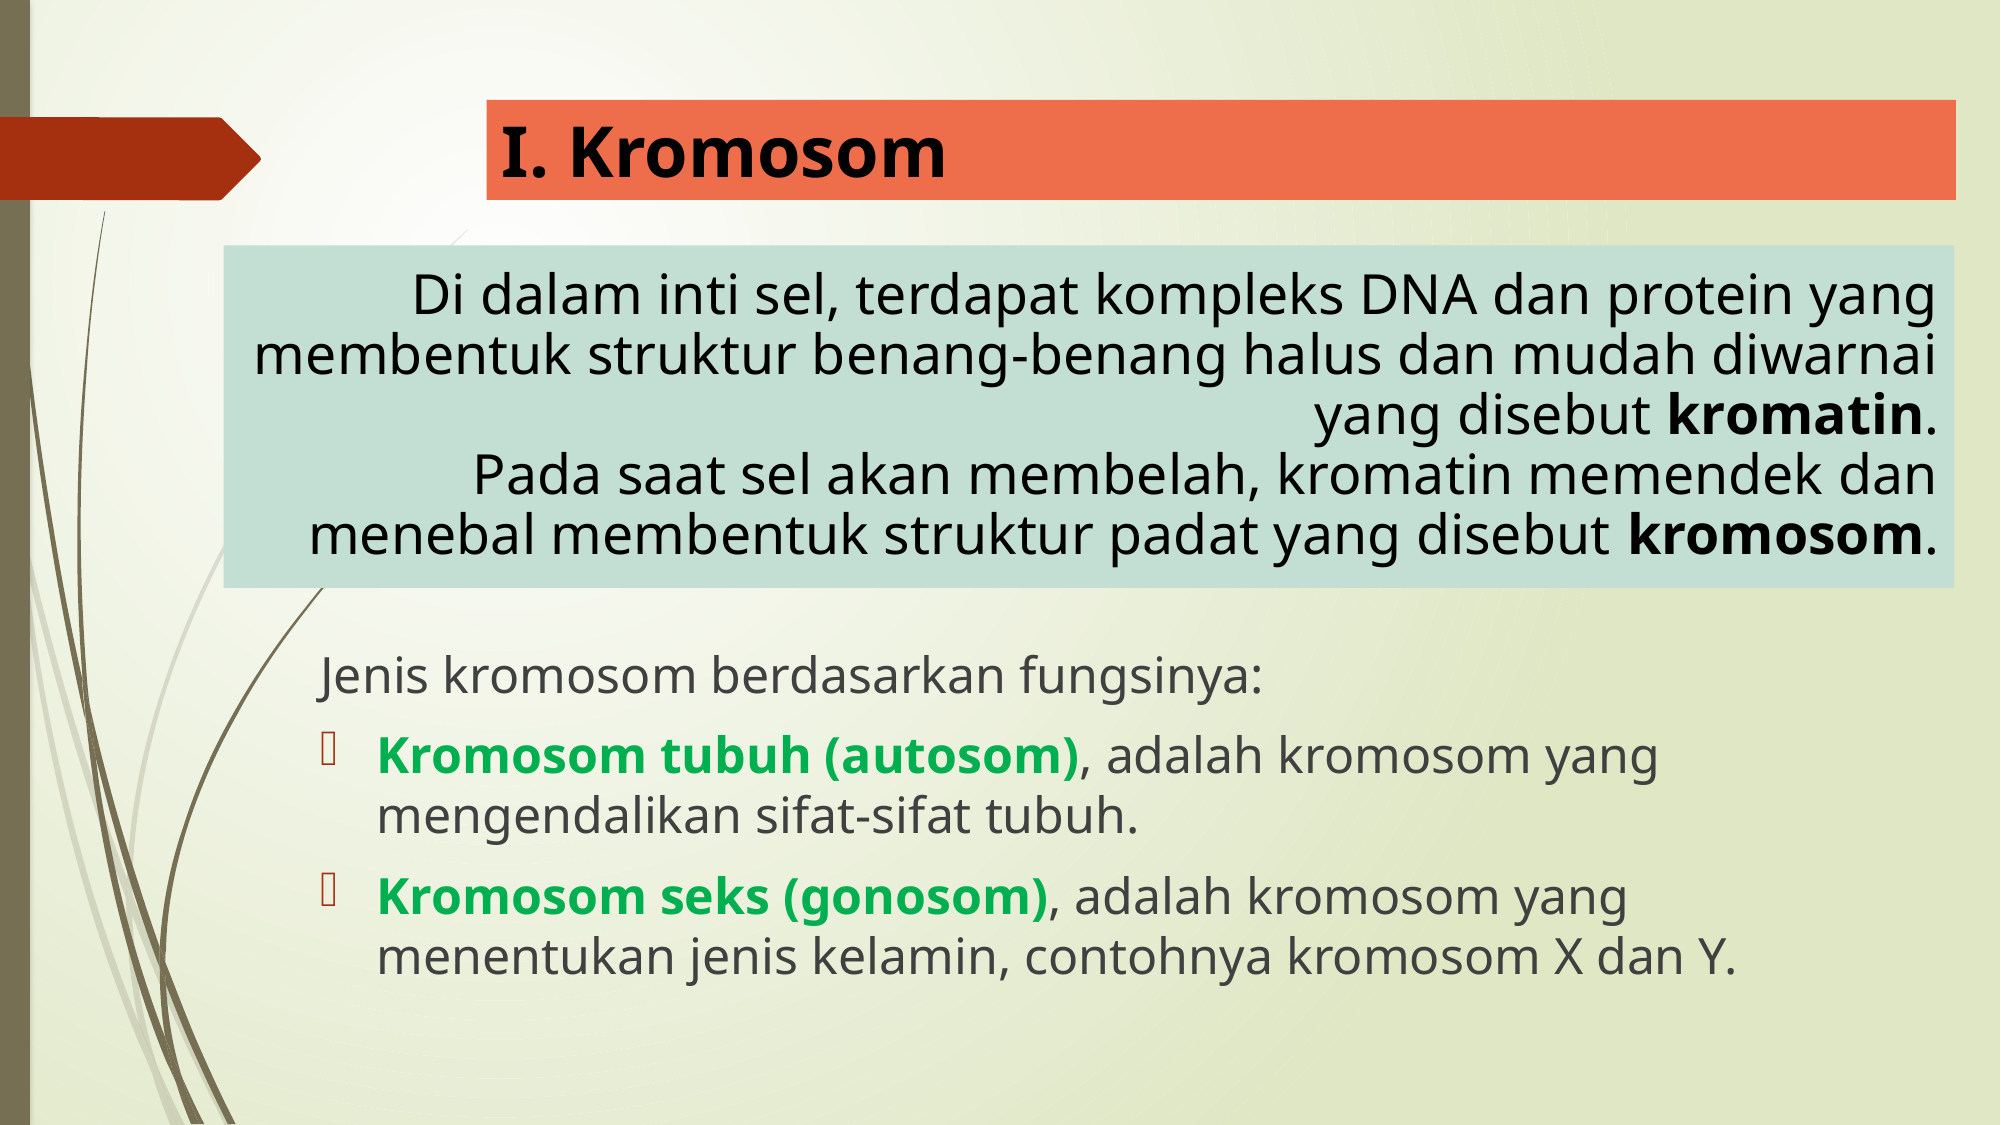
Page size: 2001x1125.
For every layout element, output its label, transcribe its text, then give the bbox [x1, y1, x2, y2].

title I. Kromosom [486, 99, 1956, 200]
list Jenis kromosom berdasarkan fungsinya: Kromosom tubuh (autosom), adalah kromosom yang mengendalikan sifat-sifat tubuh. Kromosom seks (gonosom), adalah kromosom yang menentukan jenis kelamin, contohnya kromosom X dan Y. [305, 635, 1954, 1014]
text_box Di dalam inti sel, terdapat kompleks DNA dan protein yang membentuk struktur benang-benang halus dan mudah diwarnai yang disebut kromatin. Pada saat sel akan membelah, kromatin memendek dan menebal membentuk struktur padat yang disebut kromosom. [223, 245, 1955, 588]
